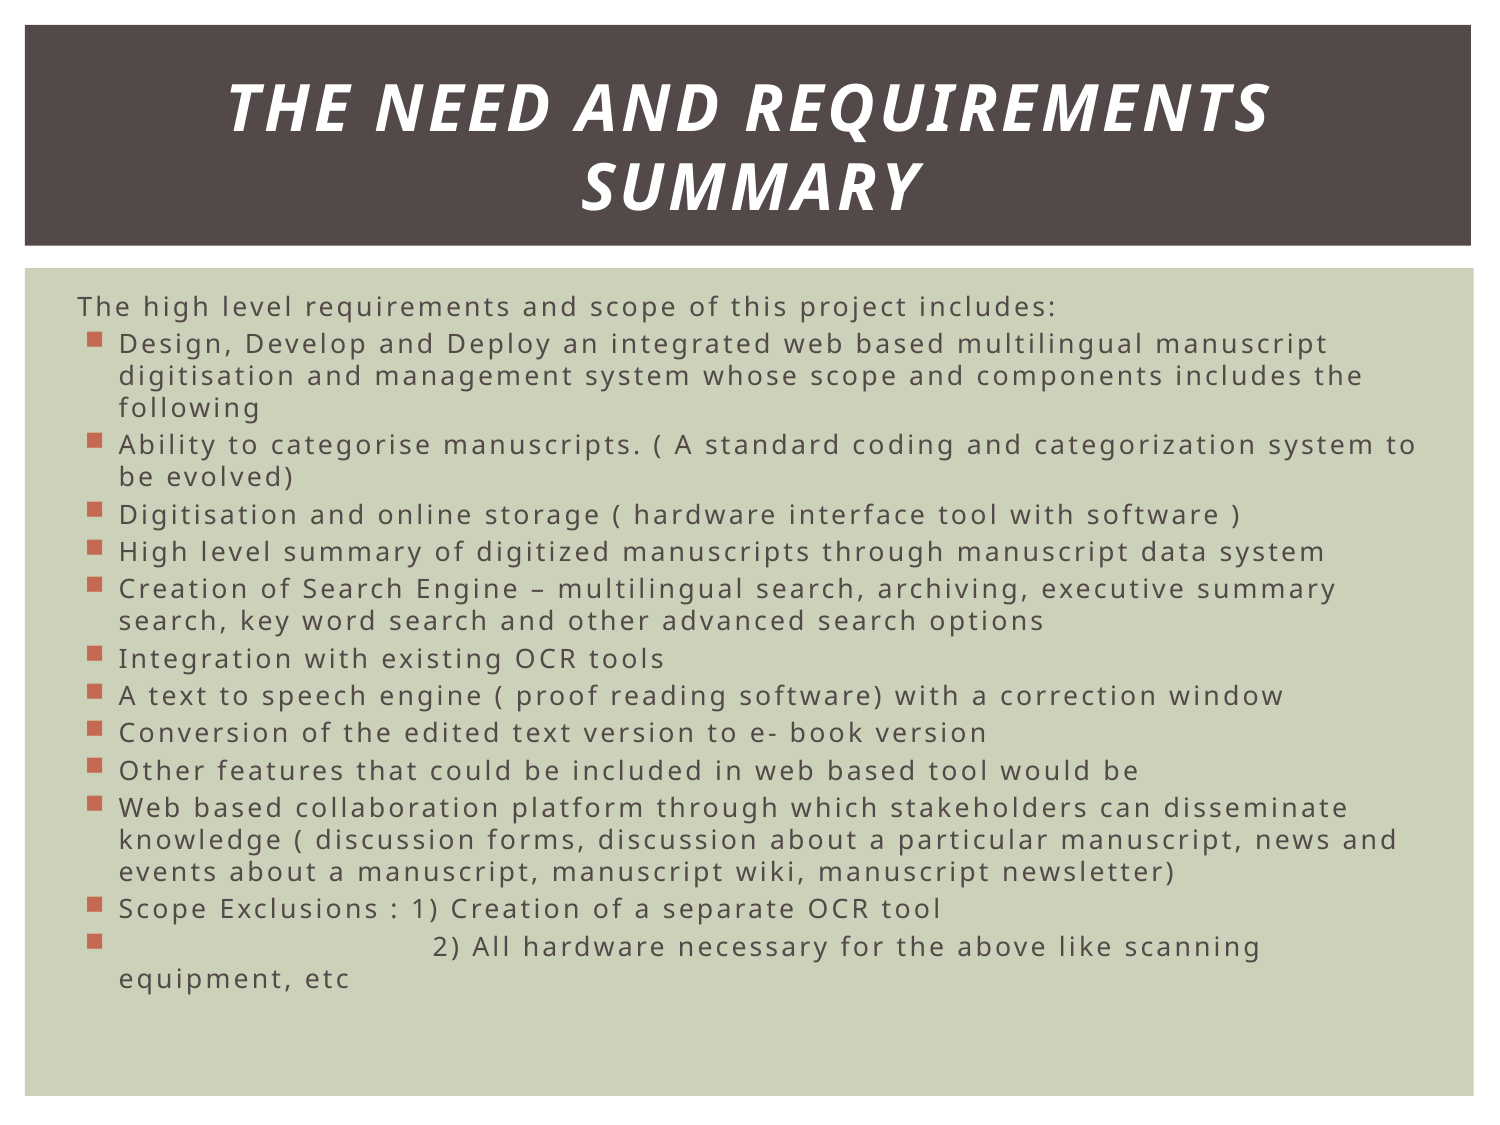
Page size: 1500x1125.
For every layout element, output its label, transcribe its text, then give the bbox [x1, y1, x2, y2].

title The Need and Requirements Summary [62, 58, 1438, 232]
list The high level requirements and scope of this project includes: Design, Develop and Deploy an integrated web based multilingual manuscript digitisation and management system whose scope and components includes the following Ability to categorise manuscripts. ( A standard coding and categorization system to be evolved) Digitisation and online storage ( hardware interface tool with software ) High level summary of digitized manuscripts through manuscript data system Creation of Search Engine – multilingual search, archiving, executive summary search, key word search and other advanced search options Integration with existing OCR tools A text to speech engine ( proof reading software) with a correction window Conversion of the edited text version to e- book version Other features that could be included in web based tool would be Web based collaboration platform through which stakeholders can disseminate knowledge ( discussion forms, discussion about a particular manuscript, news and events about a manuscript, manuscript wiki, manuscript newsletter) Scope Exclusions : 1) Creation of a separate OCR tool 2) All hardware necessary for the above like scanning equipment, etc [62, 281, 1442, 1005]
